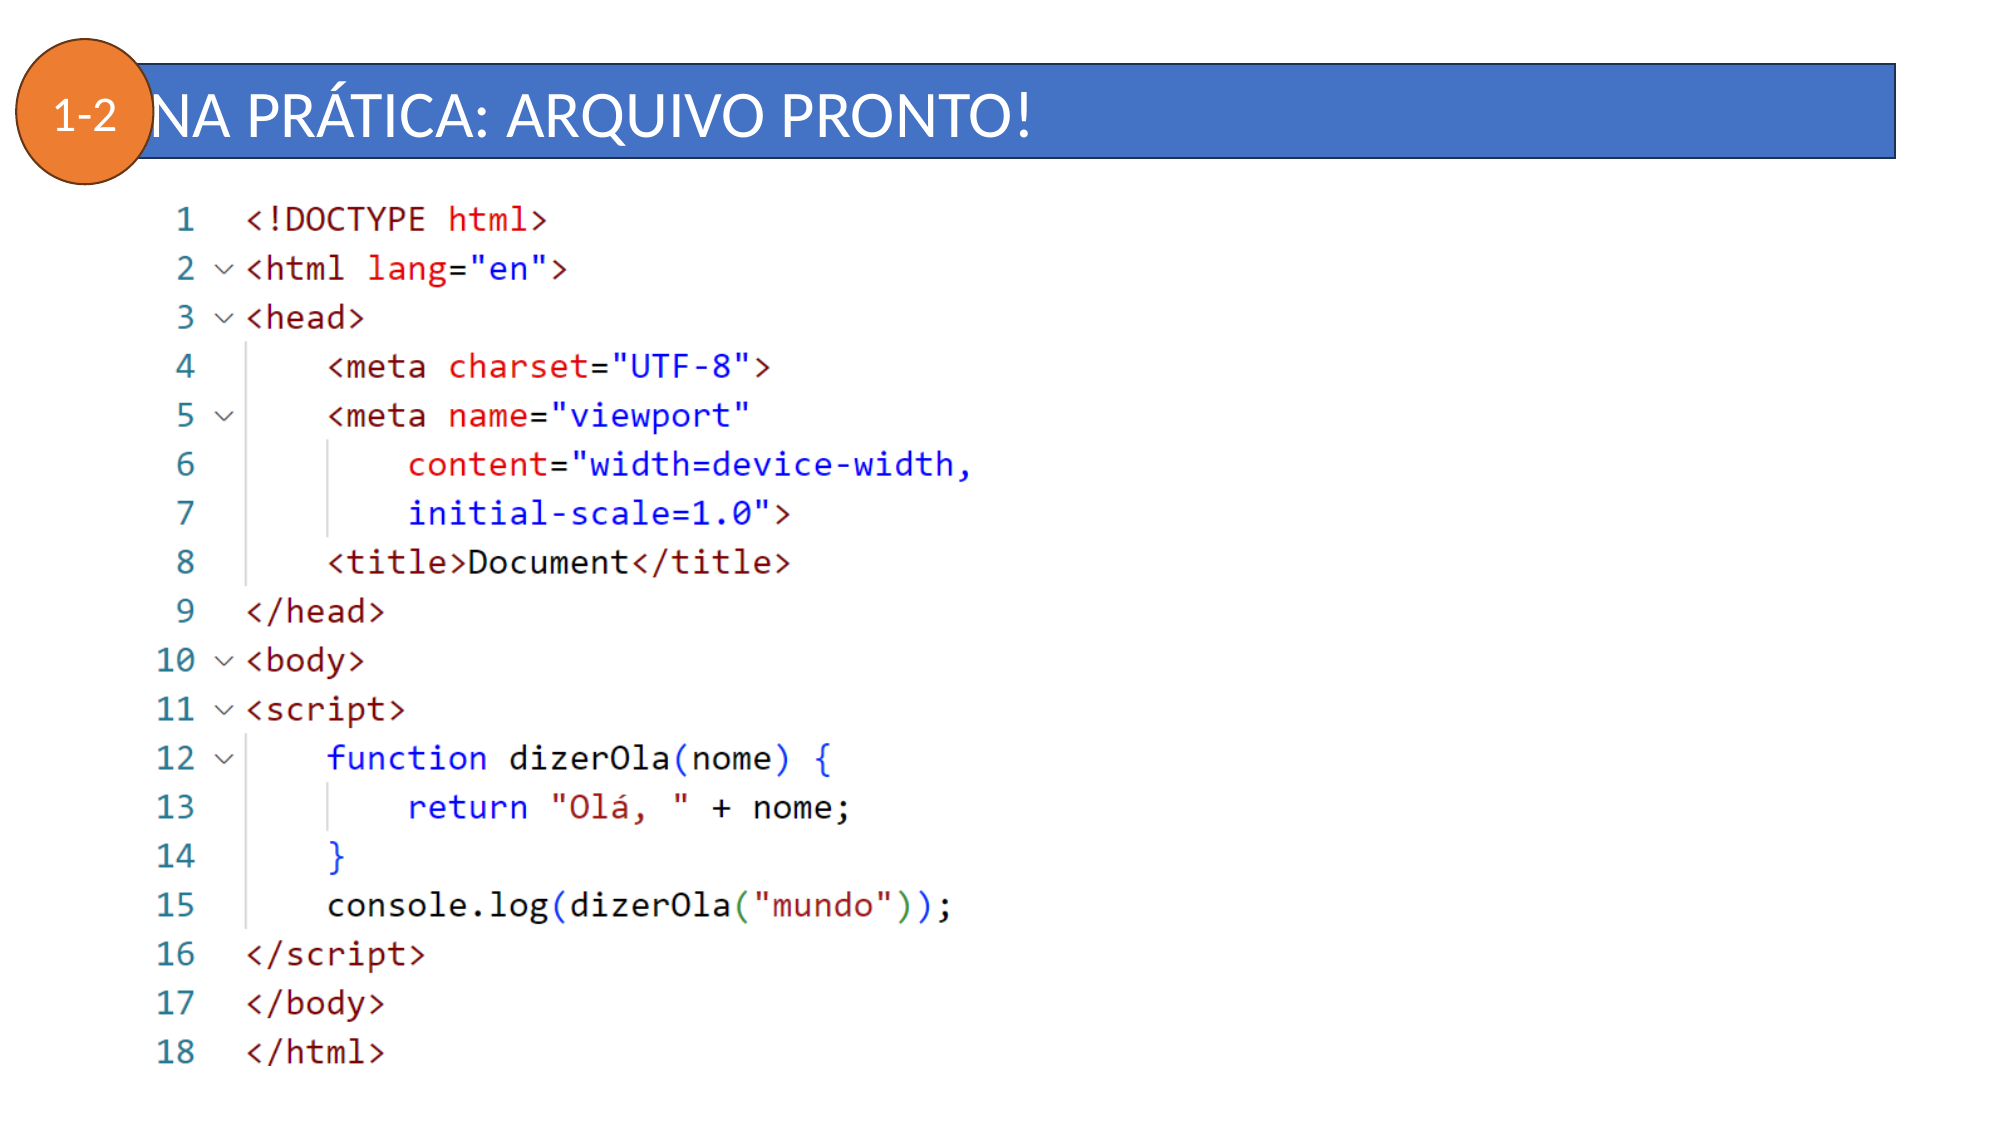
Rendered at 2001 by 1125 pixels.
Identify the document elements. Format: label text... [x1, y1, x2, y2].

picture [157, 192, 1042, 1066]
text_box NA PRÁTICA: ARQUIVO PRONTO! [138, 63, 1896, 159]
text_box 1-2 [15, 38, 155, 186]
